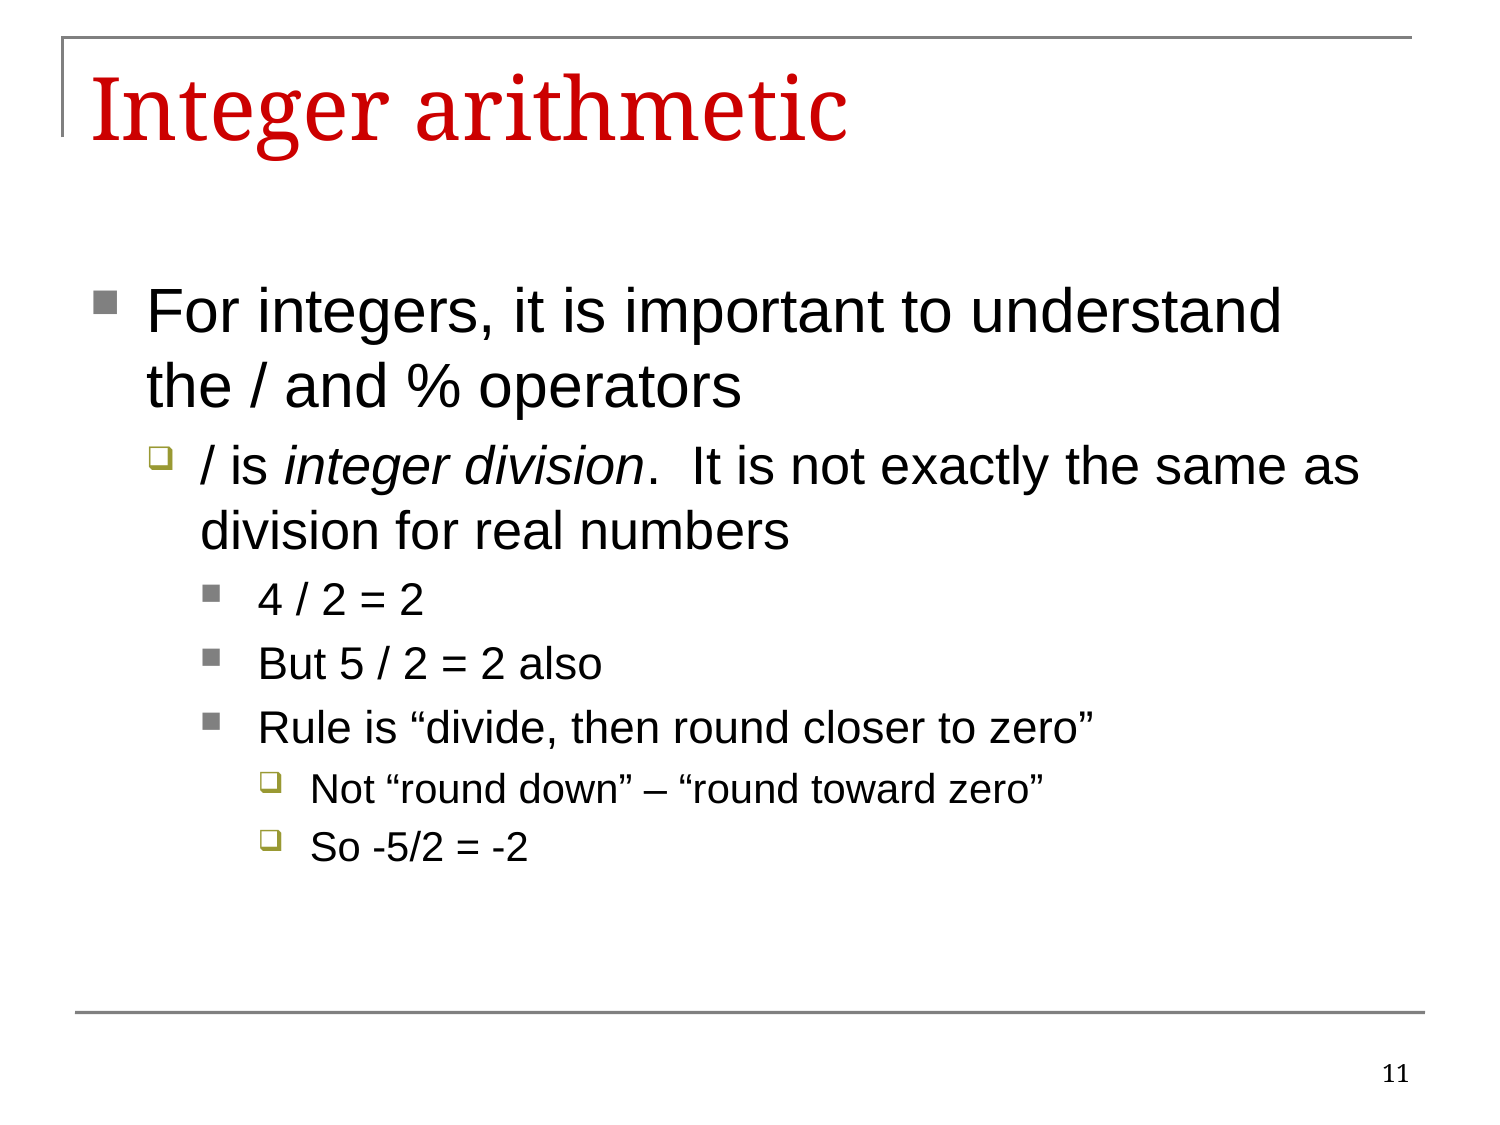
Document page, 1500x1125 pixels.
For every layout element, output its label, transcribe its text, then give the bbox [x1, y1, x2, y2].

list For integers, it is important to understand the / and % operators / is integer division. It is not exactly the same as division for real numbers 4 / 2 = 2 But 5 / 2 = 2 also Rule is “divide, then round closer to zero” Not “round down” – “round toward zero” So -5/2 = -2 [74, 262, 1426, 1006]
slide_number 11 [1074, 1023, 1426, 1100]
title Integer arithmetic [74, 45, 1426, 233]
